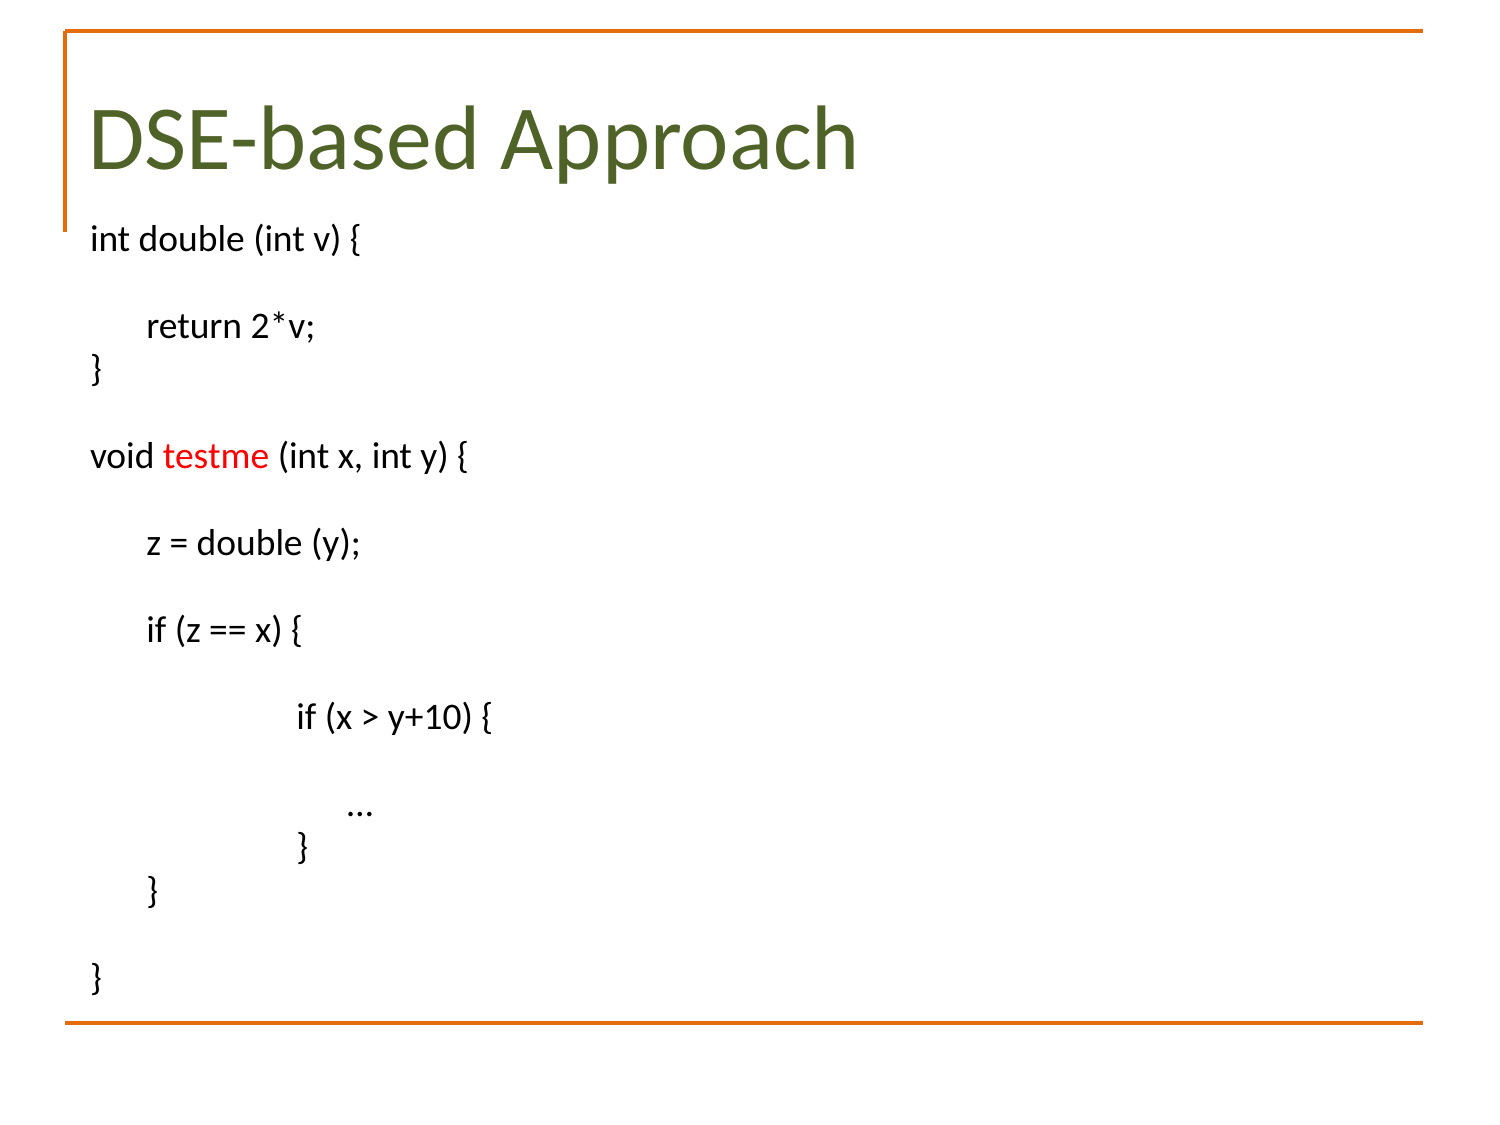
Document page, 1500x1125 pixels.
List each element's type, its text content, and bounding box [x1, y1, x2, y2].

list int double (int v) { return 2*v; } void testme (int x, int y) { z = double (y); if (z == x) { if (x > y+10) { … } } } [75, 162, 738, 1038]
title DSE-based Approach [73, 93, 1424, 173]
